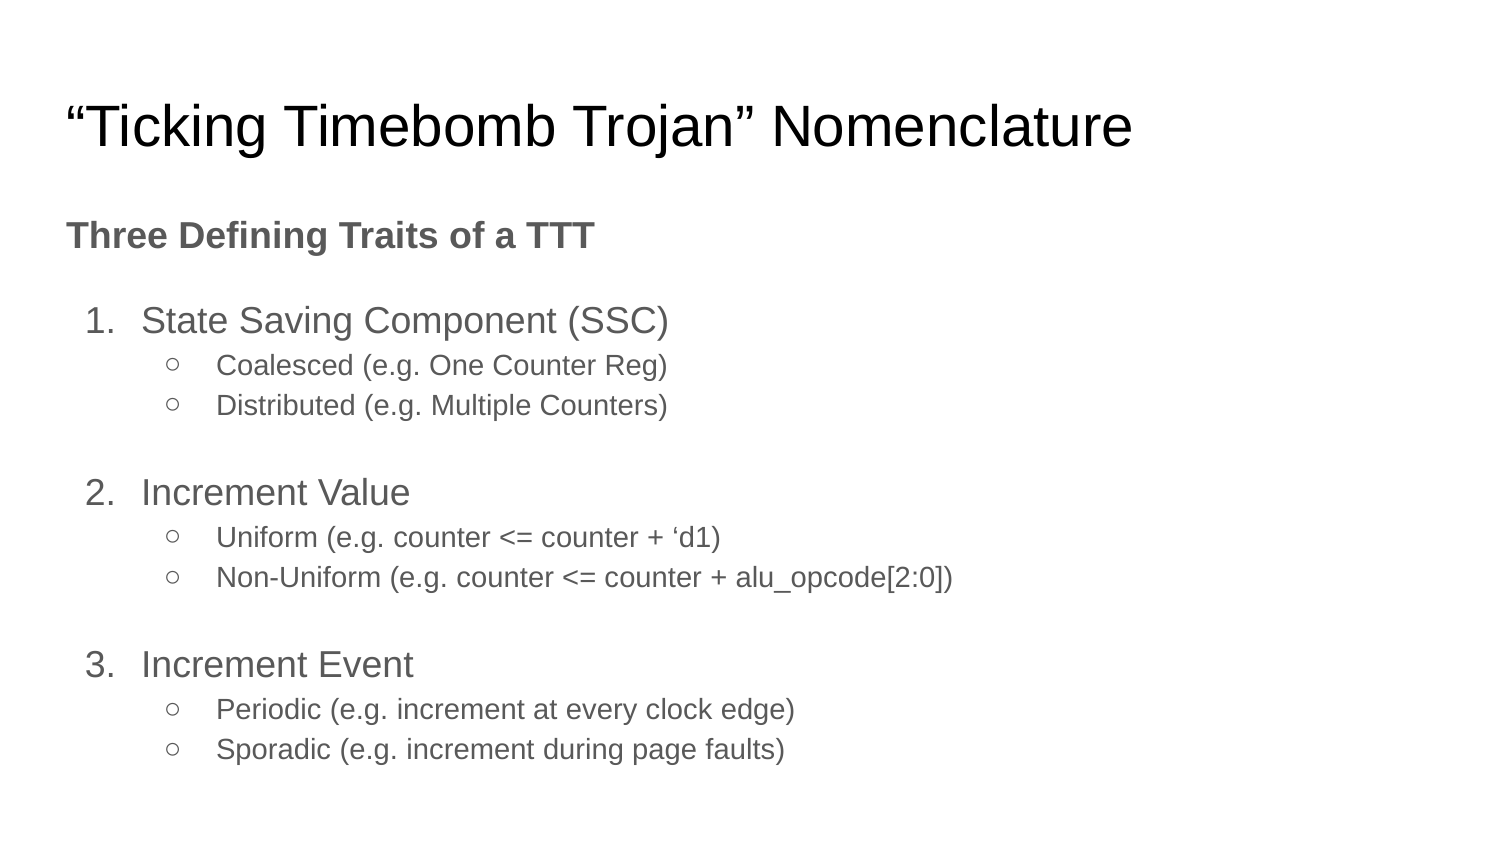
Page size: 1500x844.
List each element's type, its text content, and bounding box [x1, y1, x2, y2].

list Three Defining Traits of a TTT State Saving Component (SSC) Coalesced (e.g. One Counter Reg) Distributed (e.g. Multiple Counters) Increment Value Uniform (e.g. counter <= counter + ‘d1) Non-Uniform (e.g. counter <= counter + alu_opcode[2:0]) Increment Event Periodic (e.g. increment at every clock edge) Sporadic (e.g. increment during page faults) [51, 189, 1449, 774]
title “Ticking Timebomb Trojan” Nomenclature [51, 72, 1449, 167]
